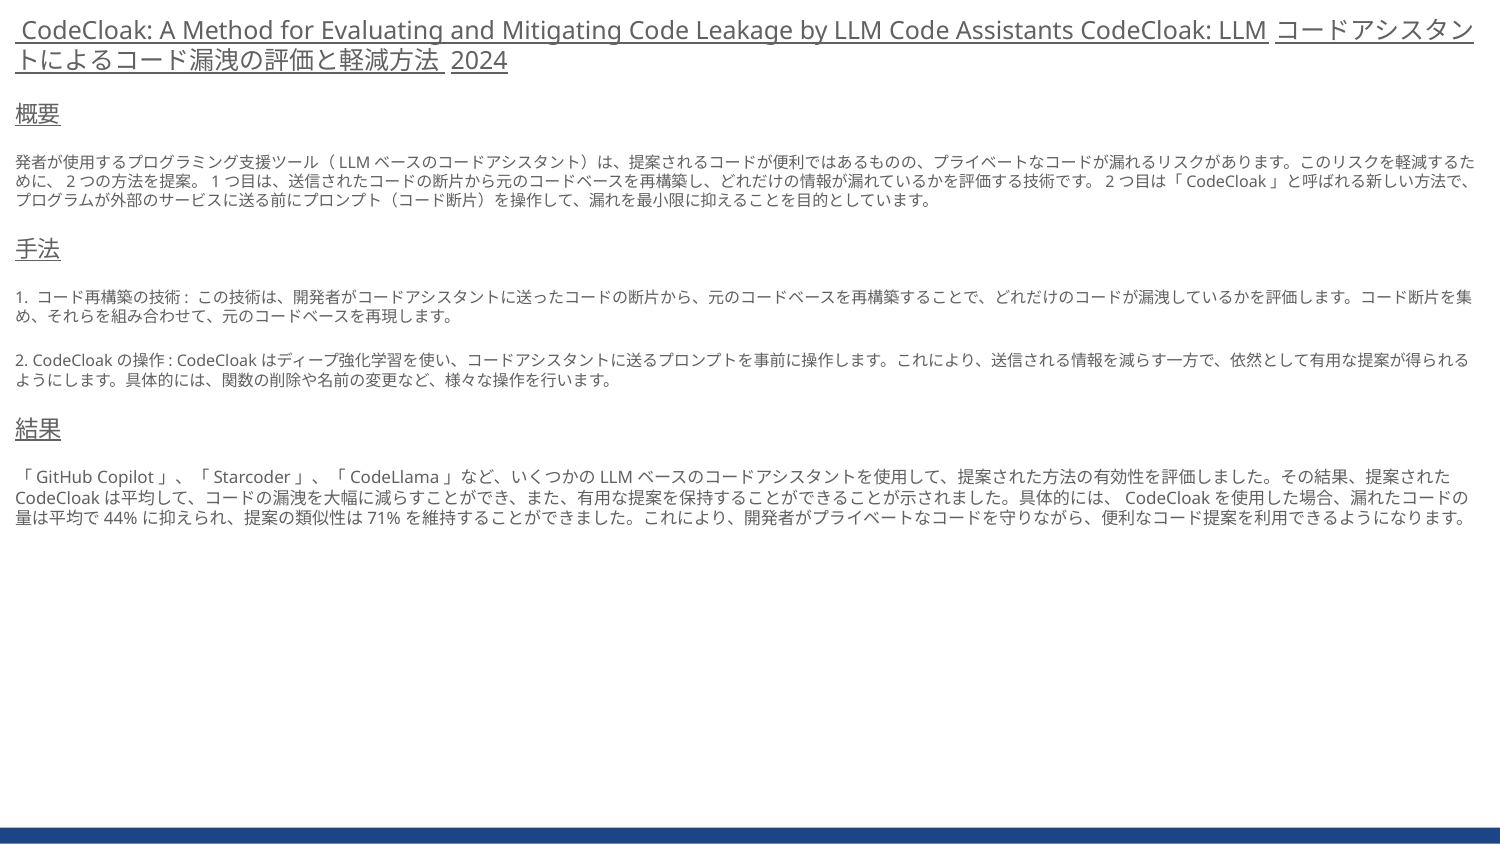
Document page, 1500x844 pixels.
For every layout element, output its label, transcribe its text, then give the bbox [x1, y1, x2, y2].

list CodeCloak: A Method for Evaluating and Mitigating Code Leakage by LLM Code Assistants CodeCloak: LLMコードアシスタントによるコード漏洩の評価と軽減方法 2024 概要 発者が使用するプログラミング支援ツール（LLMベースのコードアシスタント）は、提案されるコードが便利ではあるものの、プライベートなコードが漏れるリスクがあります。このリスクを軽減するために、2つの方法を提案。1つ目は、送信されたコードの断片から元のコードベースを再構築し、どれだけの情報が漏れているかを評価する技術です。2つ目は「CodeCloak」と呼ばれる新しい方法で、プログラムが外部のサービスに送る前にプロンプト（コード断片）を操作して、漏れを最小限に抑えることを目的としています。 手法 1. コード再構築の技術: この技術は、開発者がコードアシスタントに送ったコードの断片から、元のコードベースを再構築することで、どれだけのコードが漏洩しているかを評価します。コード断片を集め、それらを組み合わせて、元のコードベースを再現します。 2. CodeCloakの操作: CodeCloakはディープ強化学習を使い、コードアシスタントに送るプロンプトを事前に操作します。これにより、送信される情報を減らす一方で、依然として有用な提案が得られるようにします。具体的には、関数の削除や名前の変更など、様々な操作を行います。 結果 「GitHub Copilot」、「Starcoder」、「CodeLlama」など、いくつかのLLMベースのコードアシスタントを使用して、提案された方法の有効性を評価しました。その結果、提案されたCodeCloakは平均して、コードの漏洩を大幅に減らすことができ、また、有用な提案を保持することができることが示されました。具体的には、CodeCloakを使用した場合、漏れたコードの量は平均で44%に抑えられ、提案の類似性は71%を維持することができました。これにより、開発者がプライベートなコードを守りながら、便利なコード提案を利用できるようになります。 [0, 0, 1500, 829]
